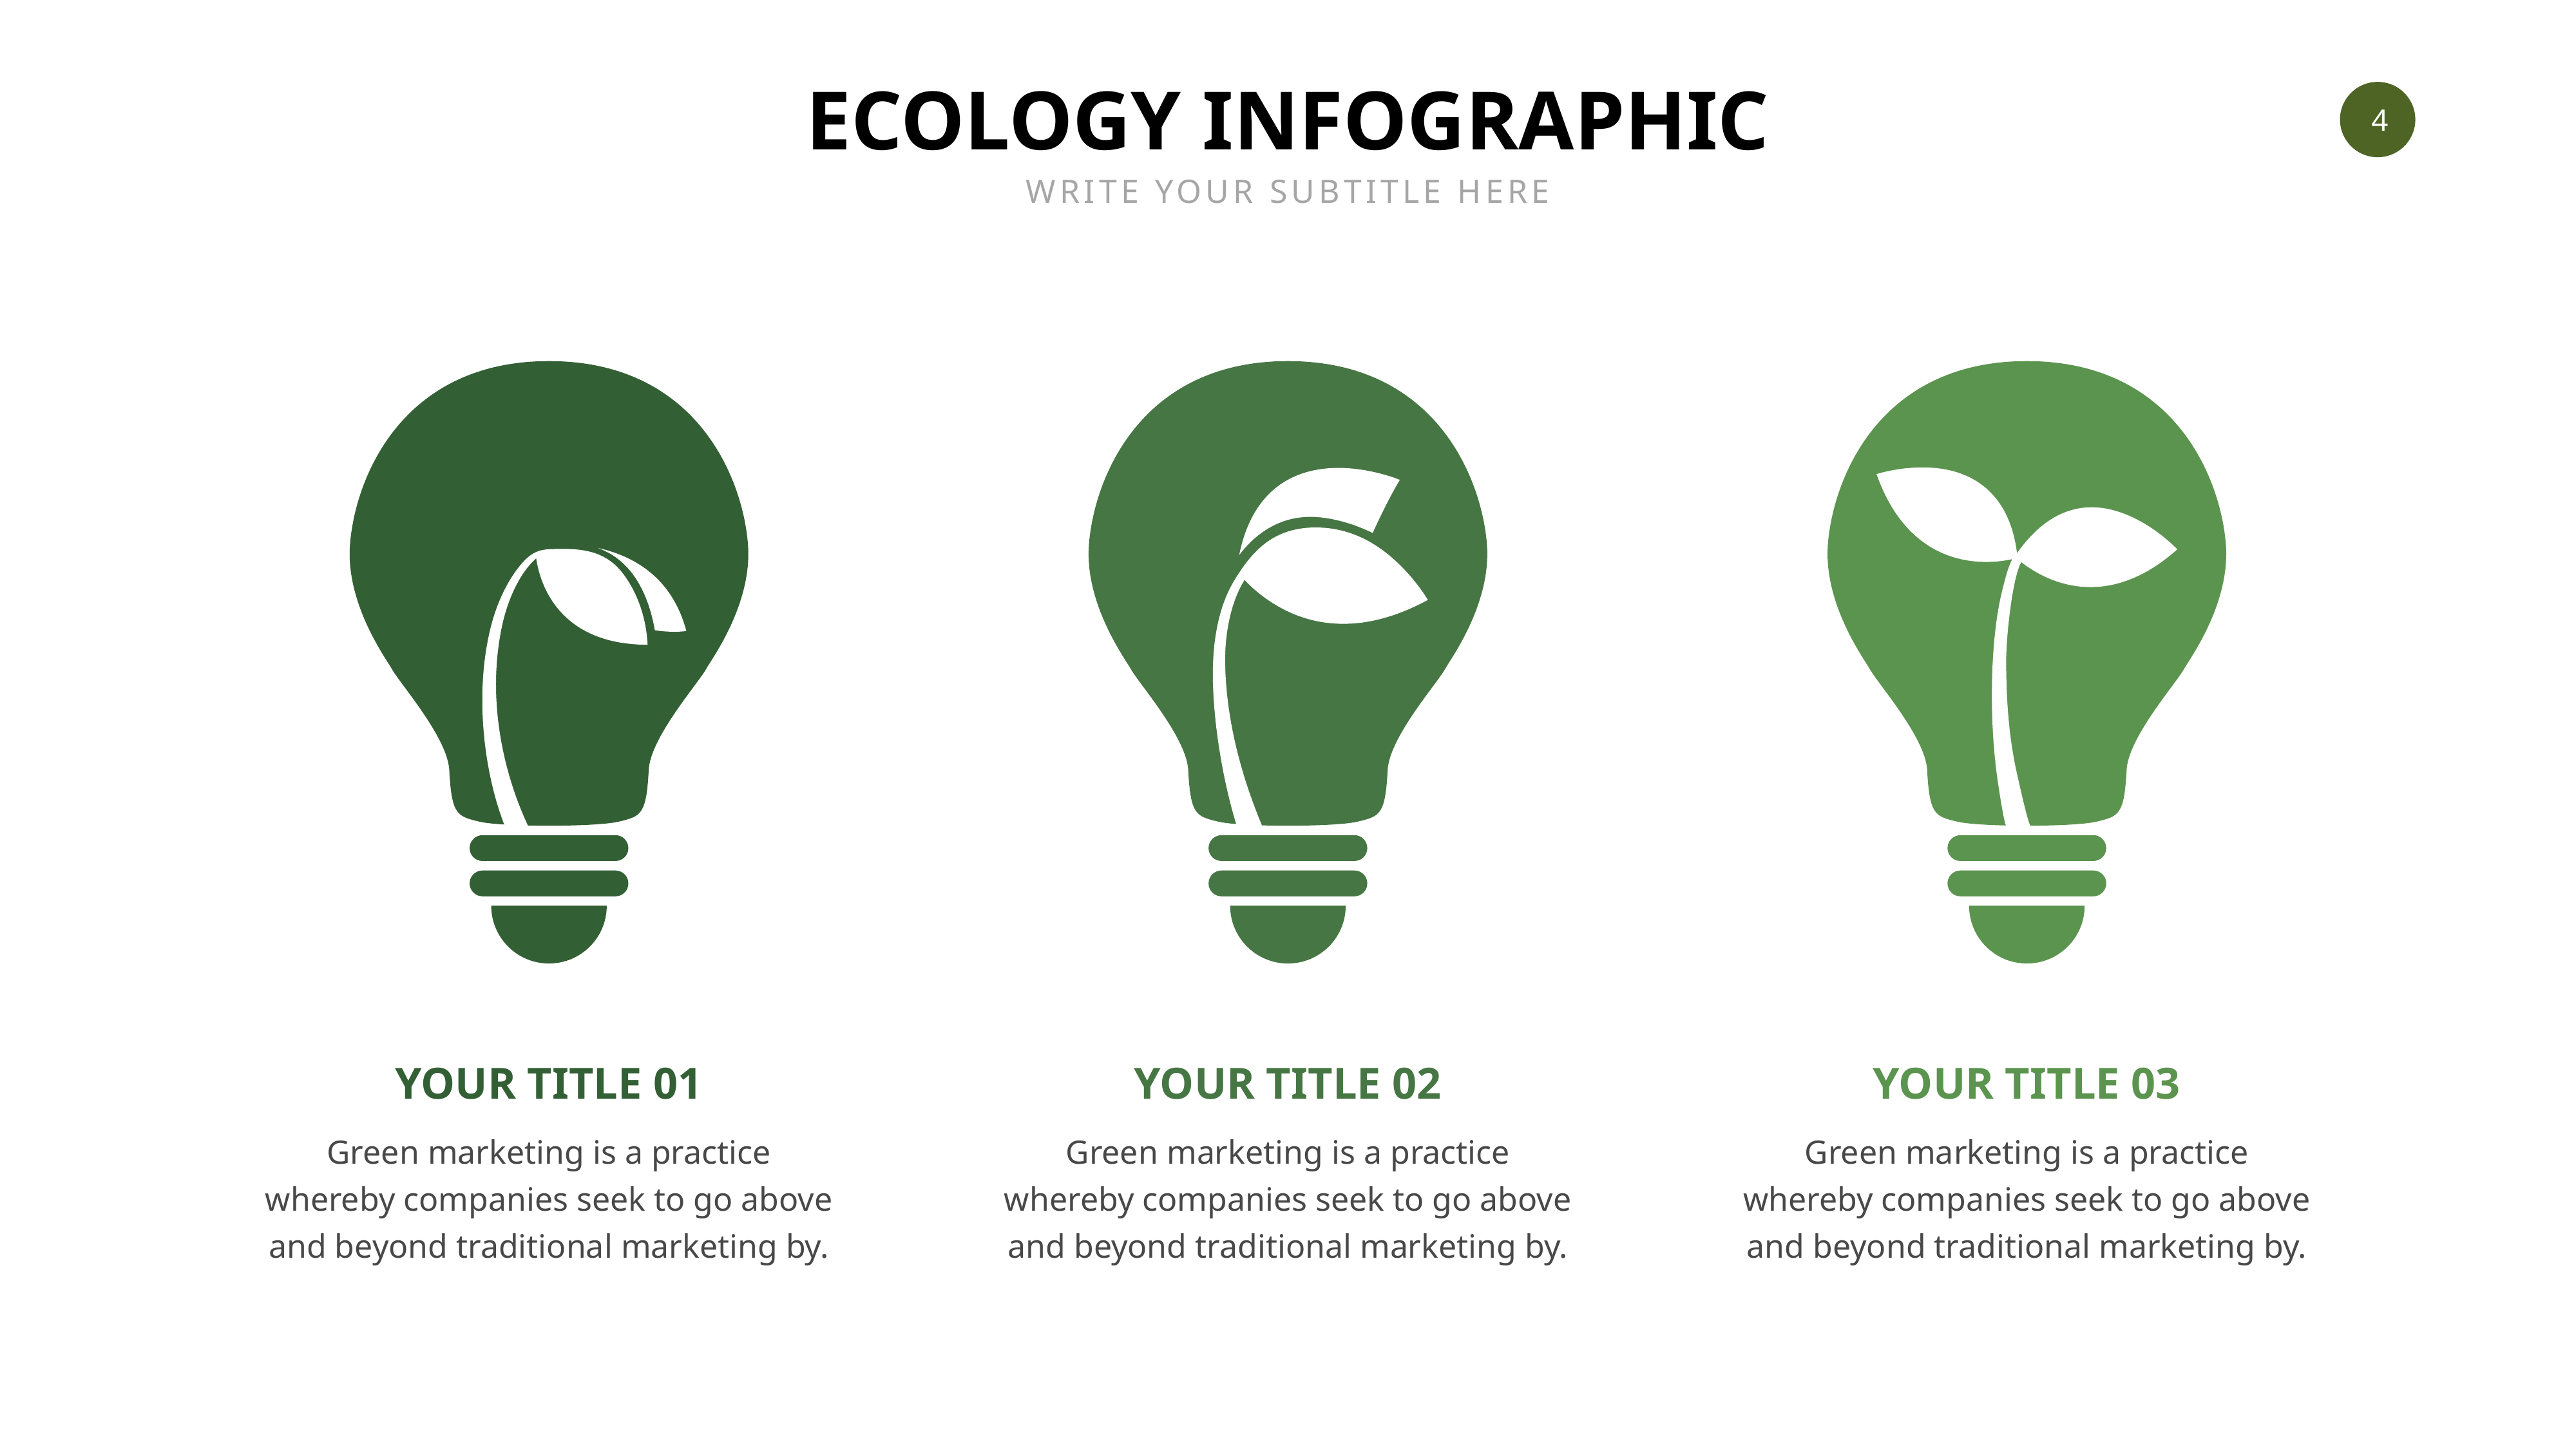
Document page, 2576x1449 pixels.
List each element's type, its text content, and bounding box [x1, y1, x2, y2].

text_box WRITE YOUR SUBTITLE HERE [1016, 166, 1560, 215]
text_box Green marketing is a practice whereby companies seek to go above and beyond traditional marketing by. [251, 1118, 848, 1269]
text_box YOUR TITLE 03 [1863, 1051, 2191, 1113]
text_box YOUR TITLE 02 [1124, 1051, 1452, 1113]
text_box Green marketing is a practice whereby companies seek to go above and beyond traditional marketing by. [989, 1118, 1587, 1269]
text_box Green marketing is a practice whereby companies seek to go above and beyond traditional marketing by. [1728, 1118, 2325, 1269]
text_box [349, 361, 749, 964]
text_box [1088, 361, 1487, 964]
text_box ECOLOGY INFOGRAPHIC [796, 64, 1780, 171]
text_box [1827, 361, 2226, 964]
text_box YOUR TITLE 01 [385, 1051, 712, 1113]
